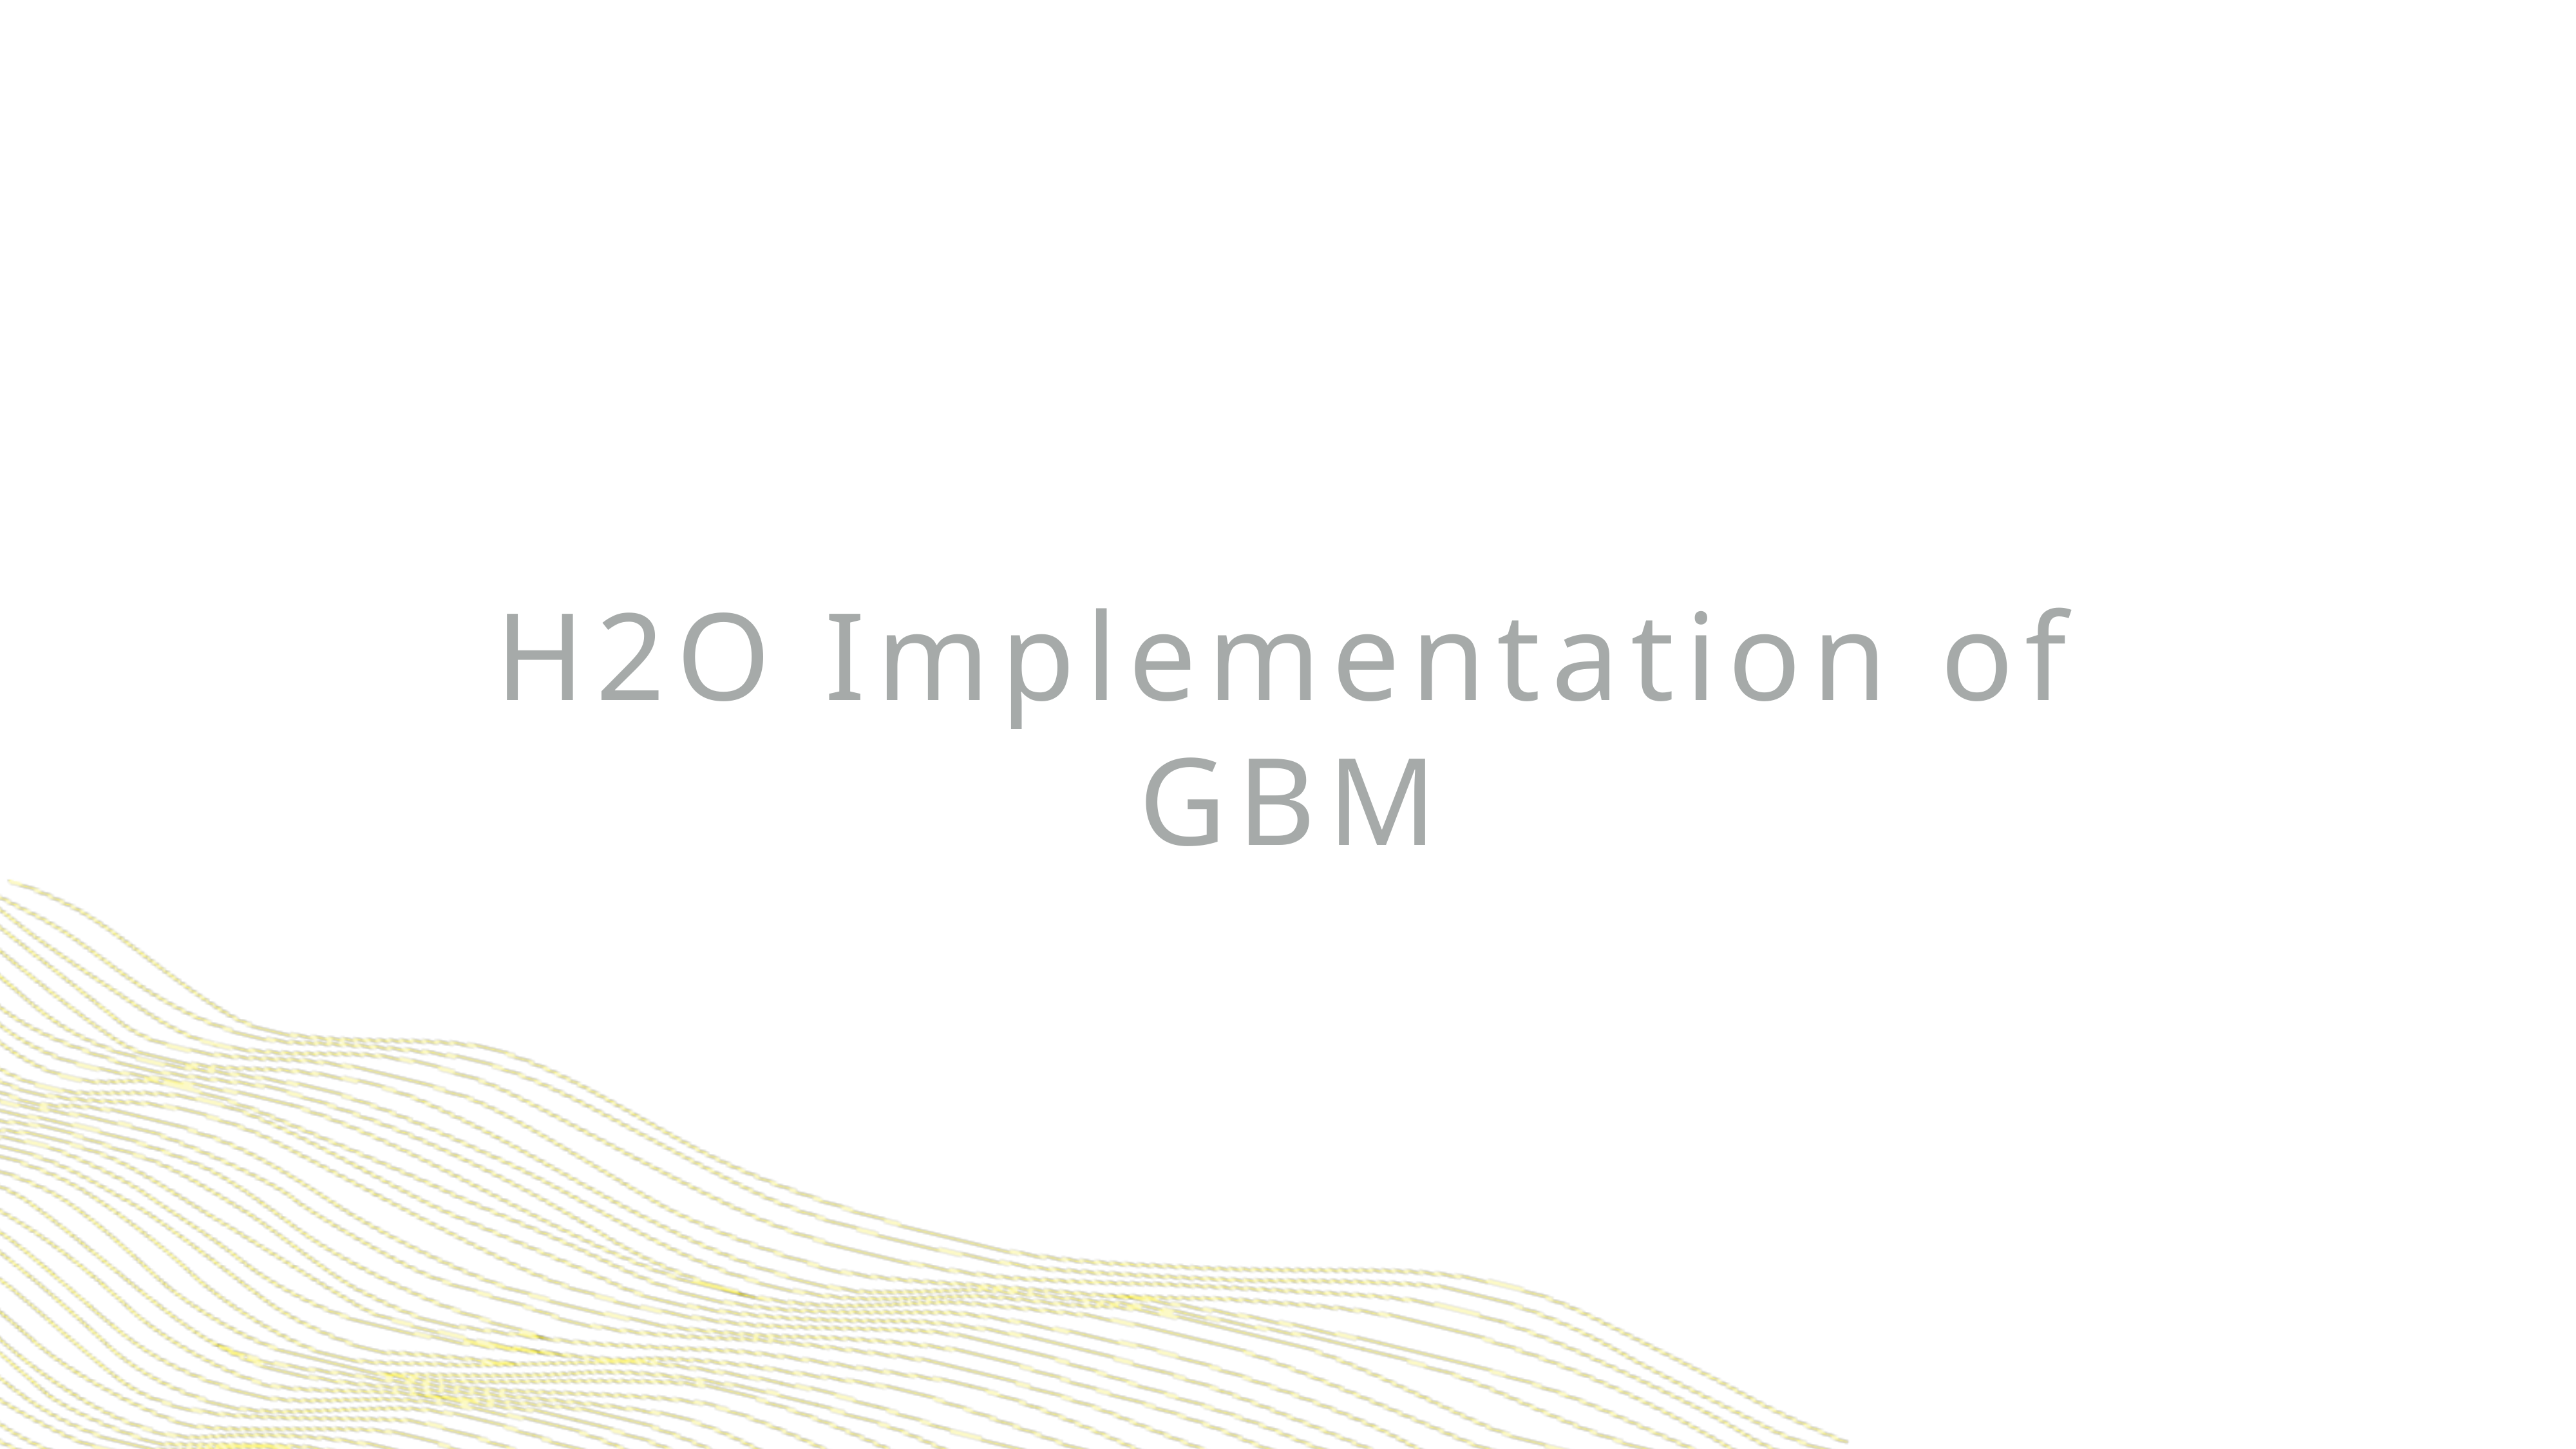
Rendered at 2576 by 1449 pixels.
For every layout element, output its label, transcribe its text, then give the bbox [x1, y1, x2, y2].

picture [0, 879, 1878, 1449]
title H2O Implementation of GBM [476, 551, 2100, 898]
